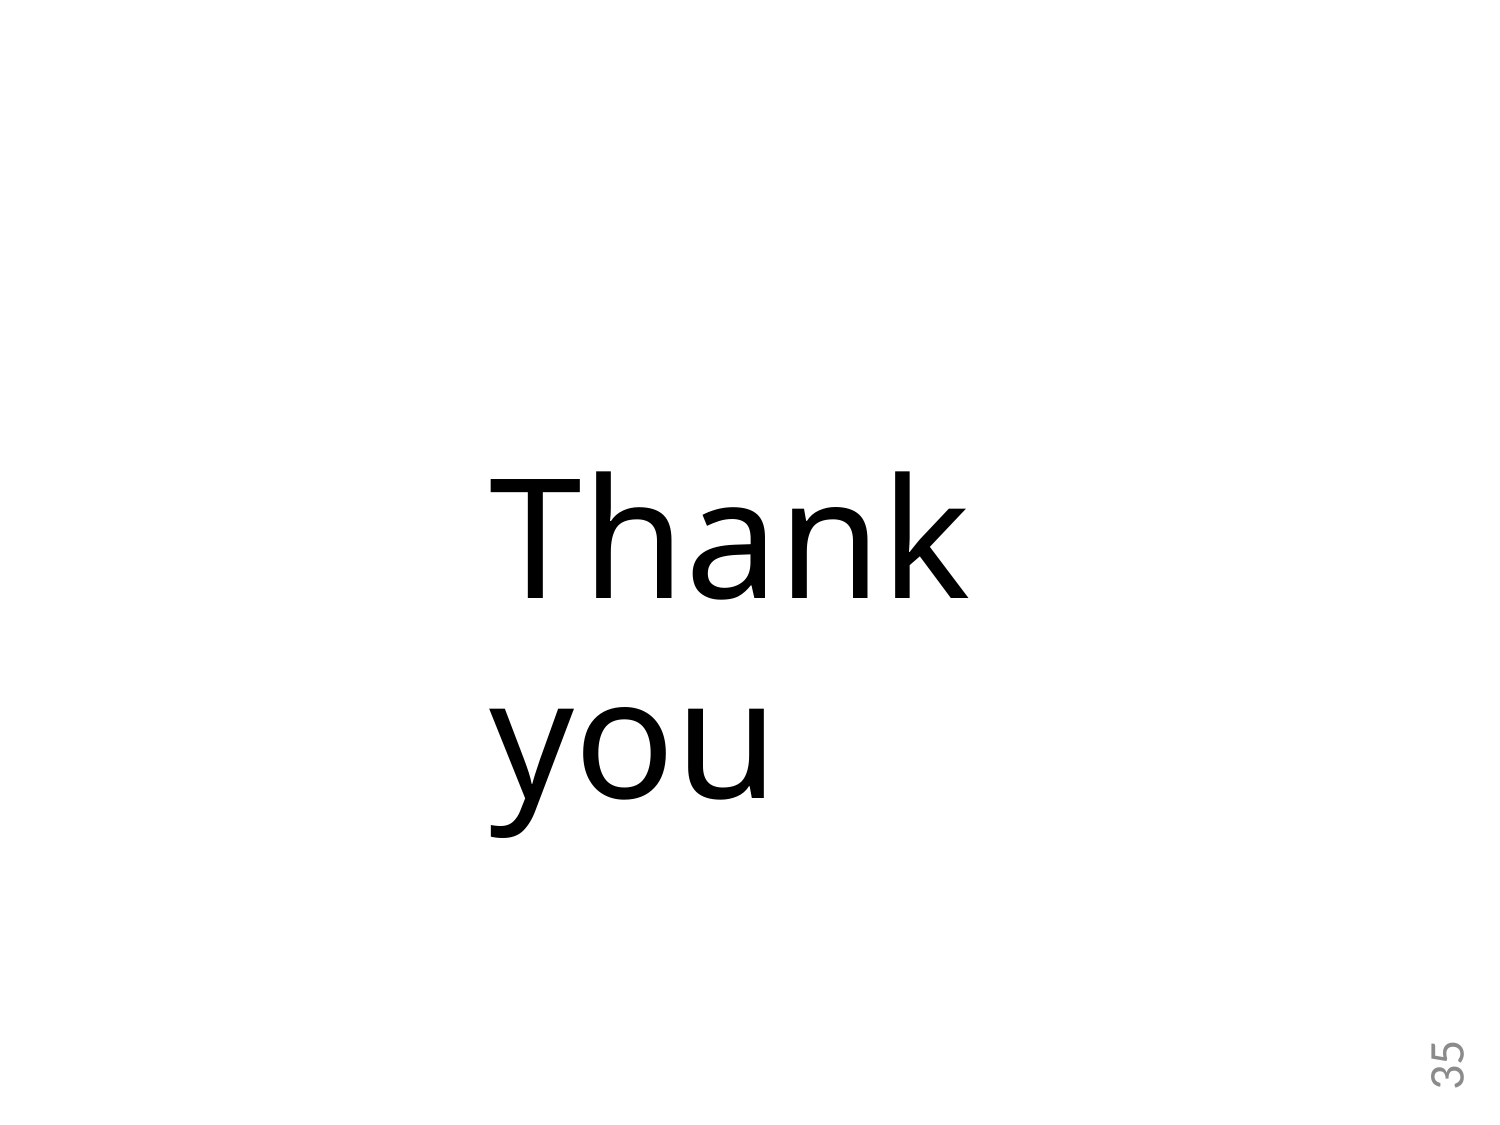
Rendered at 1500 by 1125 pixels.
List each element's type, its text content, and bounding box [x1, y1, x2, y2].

slide_number 35 [1412, 1025, 1475, 1125]
text_box Thank you [474, 424, 1053, 840]
